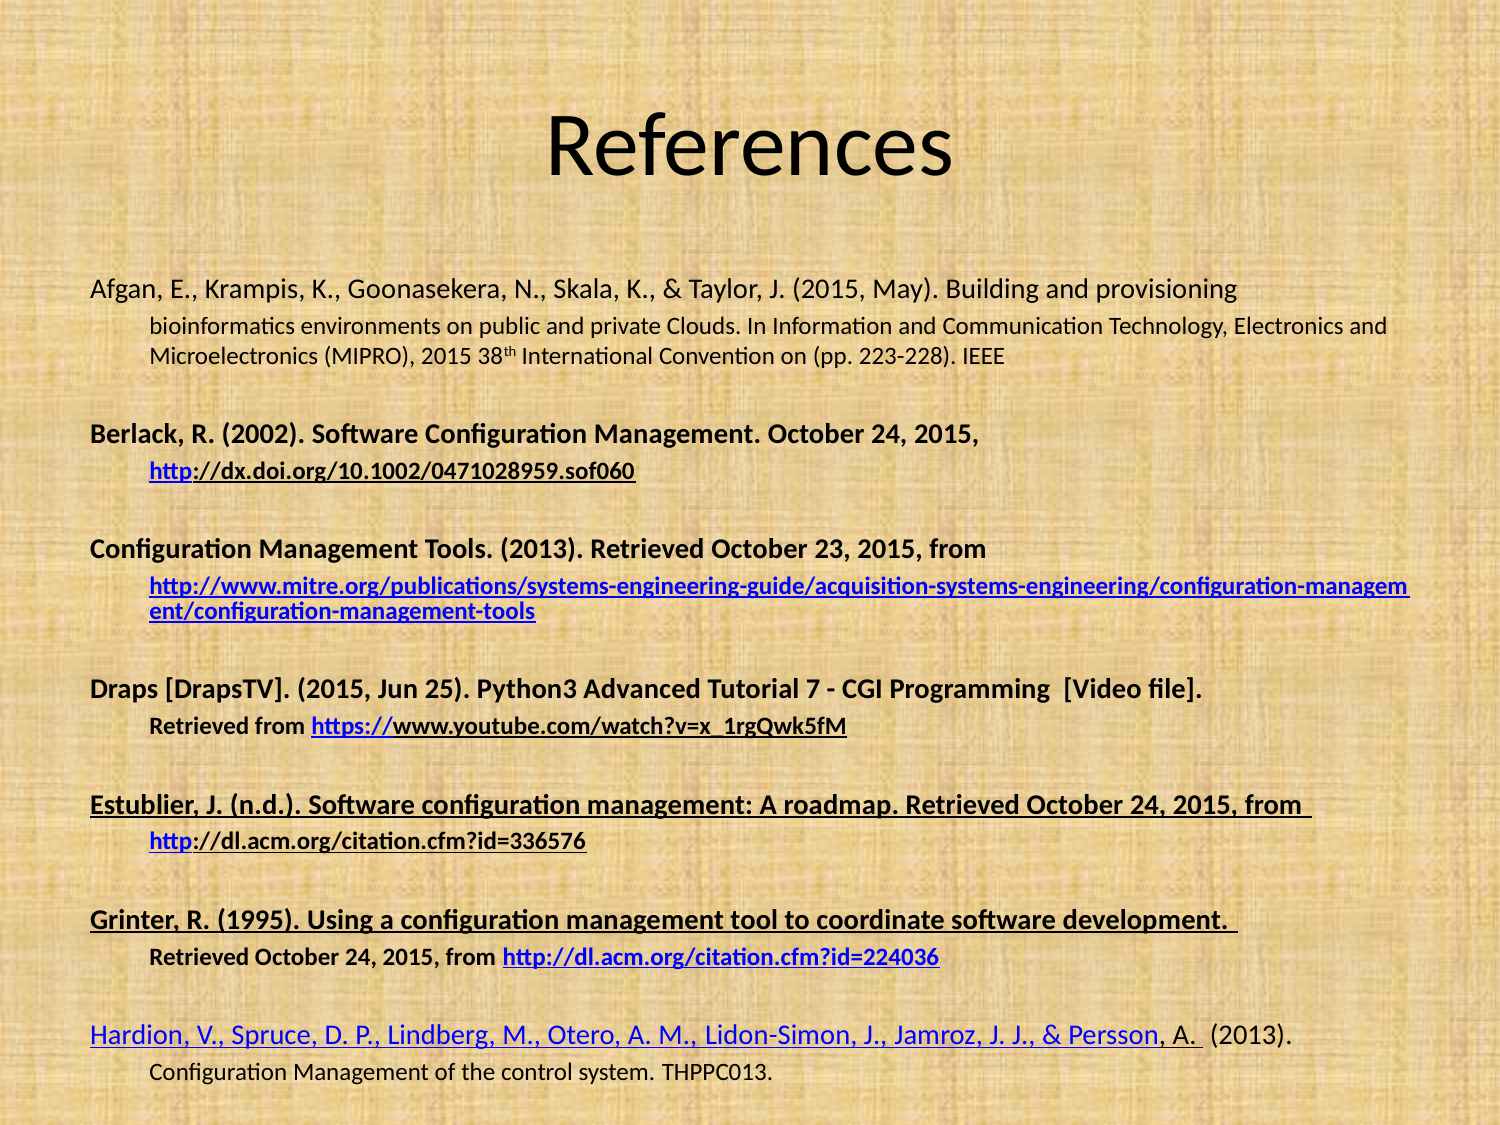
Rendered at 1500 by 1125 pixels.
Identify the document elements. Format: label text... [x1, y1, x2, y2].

picture [0, 0, 1500, 1125]
list Afgan, E., Krampis, K., Goonasekera, N., Skala, K., & Taylor, J. (2015, May). Building and provisioning bioinformatics environments on public and private Clouds. In Information and Communication Technology, Electronics and Microelectronics (MIPRO), 2015 38th International Convention on (pp. 223-228). IEEE Berlack, R. (2002). Software Configuration Management. October 24, 2015, http://dx.doi.org/10.1002/0471028959.sof060 Configuration Management Tools. (2013). Retrieved October 23, 2015, from http://www.mitre.org/publications/systems-engineering-guide/acquisition-systems-engineering/configuration-management/configuration-management-tools Draps [DrapsTV]. (2015, Jun 25). Python3 Advanced Tutorial 7 - CGI Programming [Video file]. Retrieved from https://www.youtube.com/watch?v=x_1rgQwk5fM Estublier, J. (n.d.). Software configuration management: A roadmap. Retrieved October 24, 2015, from http://dl.acm.org/citation.cfm?id=336576 Grinter, R. (1995). Using a configuration management tool to coordinate software development. Retrieved October 24, 2015, from http://dl.acm.org/citation.cfm?id=224036 Hardion, V., Spruce, D. P., Lindberg, M., Otero, A. M., Lidon-Simon, J., Jamroz, J. J., & Persson, A. (2013). Configuration Management of the control system. THPPC013. [75, 262, 1425, 1075]
title References [75, 45, 1425, 233]
